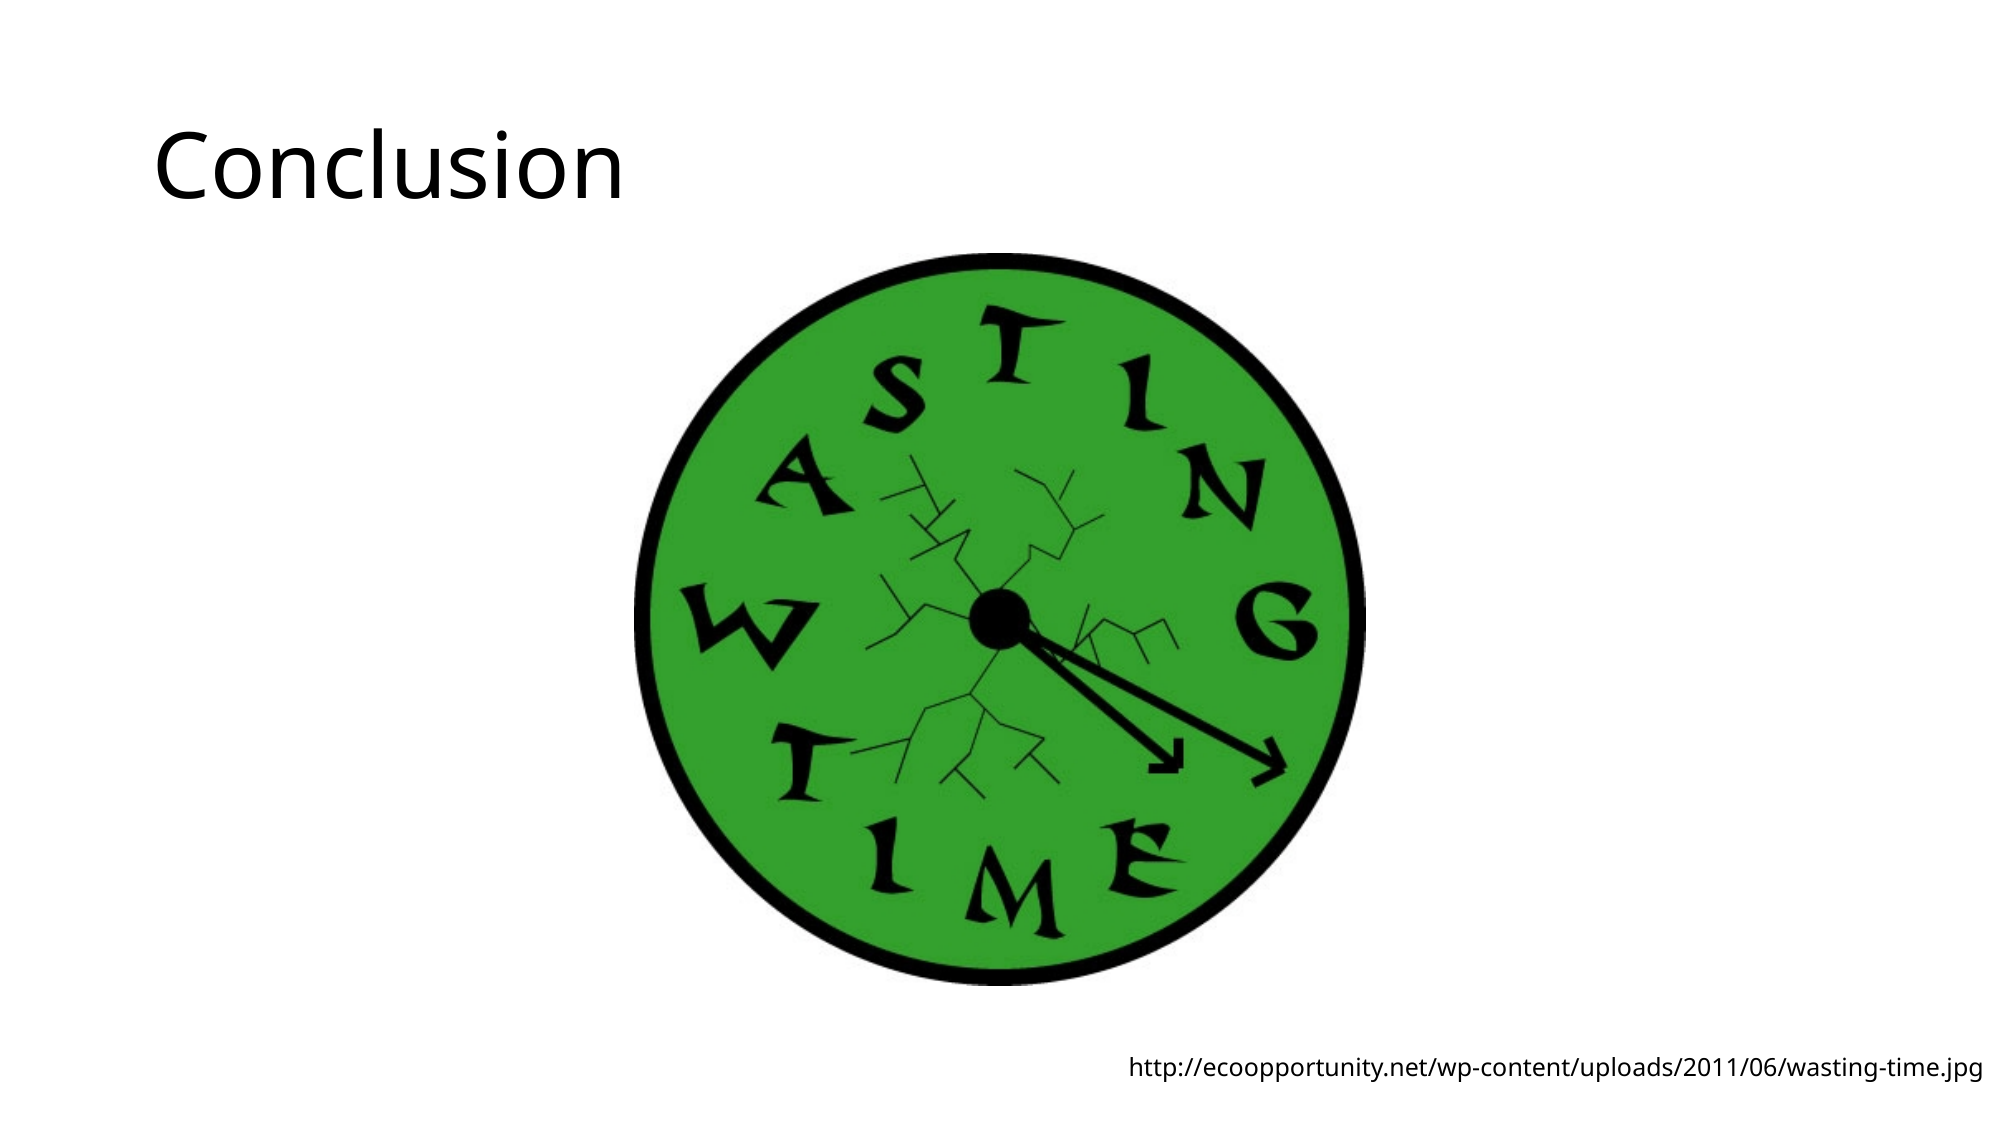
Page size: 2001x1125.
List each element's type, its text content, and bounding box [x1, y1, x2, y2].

title Conclusion [137, 59, 1863, 278]
text_box http://ecoopportunity.net/wp-content/uploads/2011/06/wasting-time.jpg [0, 1029, 2000, 1104]
picture [634, 253, 1366, 986]
